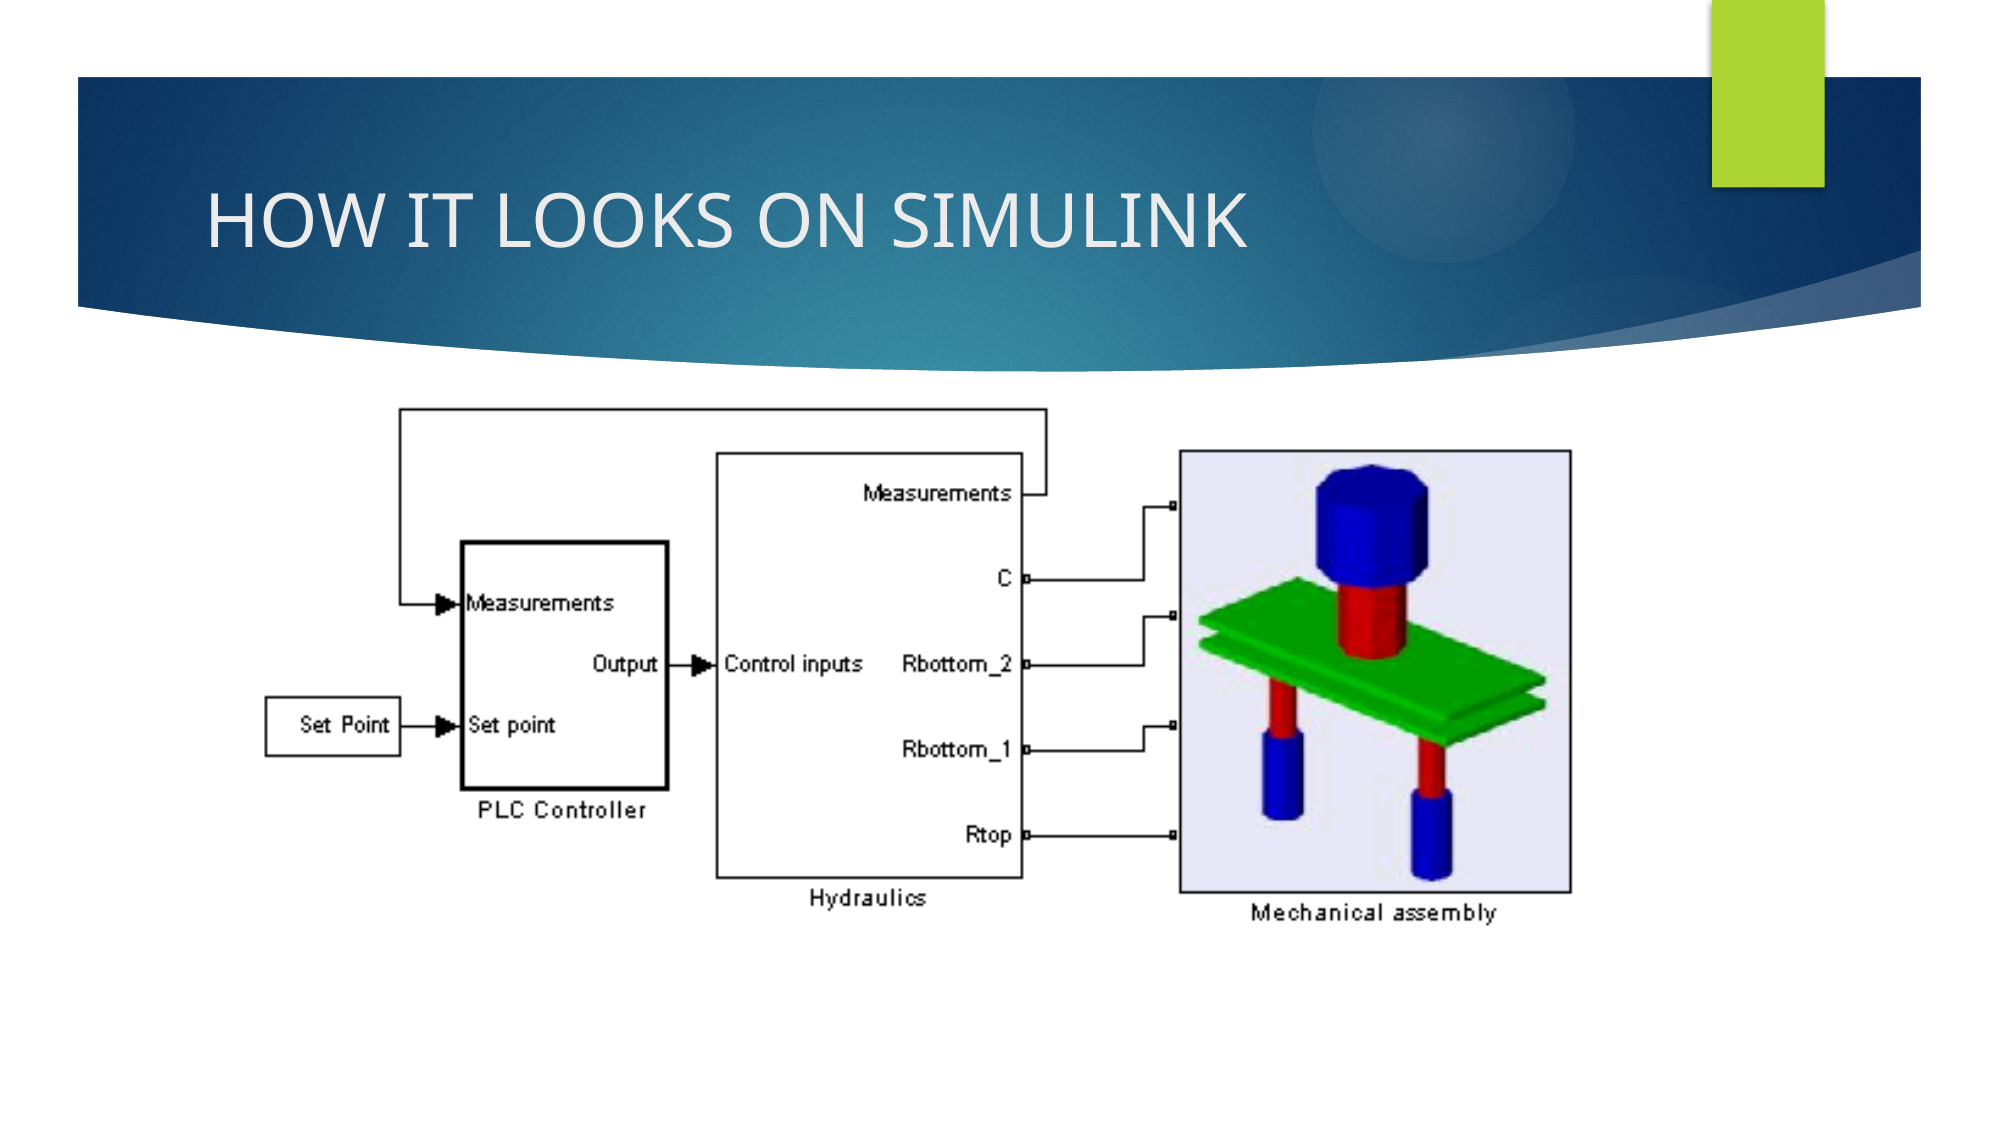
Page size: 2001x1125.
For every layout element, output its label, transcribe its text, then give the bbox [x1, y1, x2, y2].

title HOW IT LOOKS ON SIMULINK [189, 159, 1627, 276]
picture [224, 387, 1592, 949]
